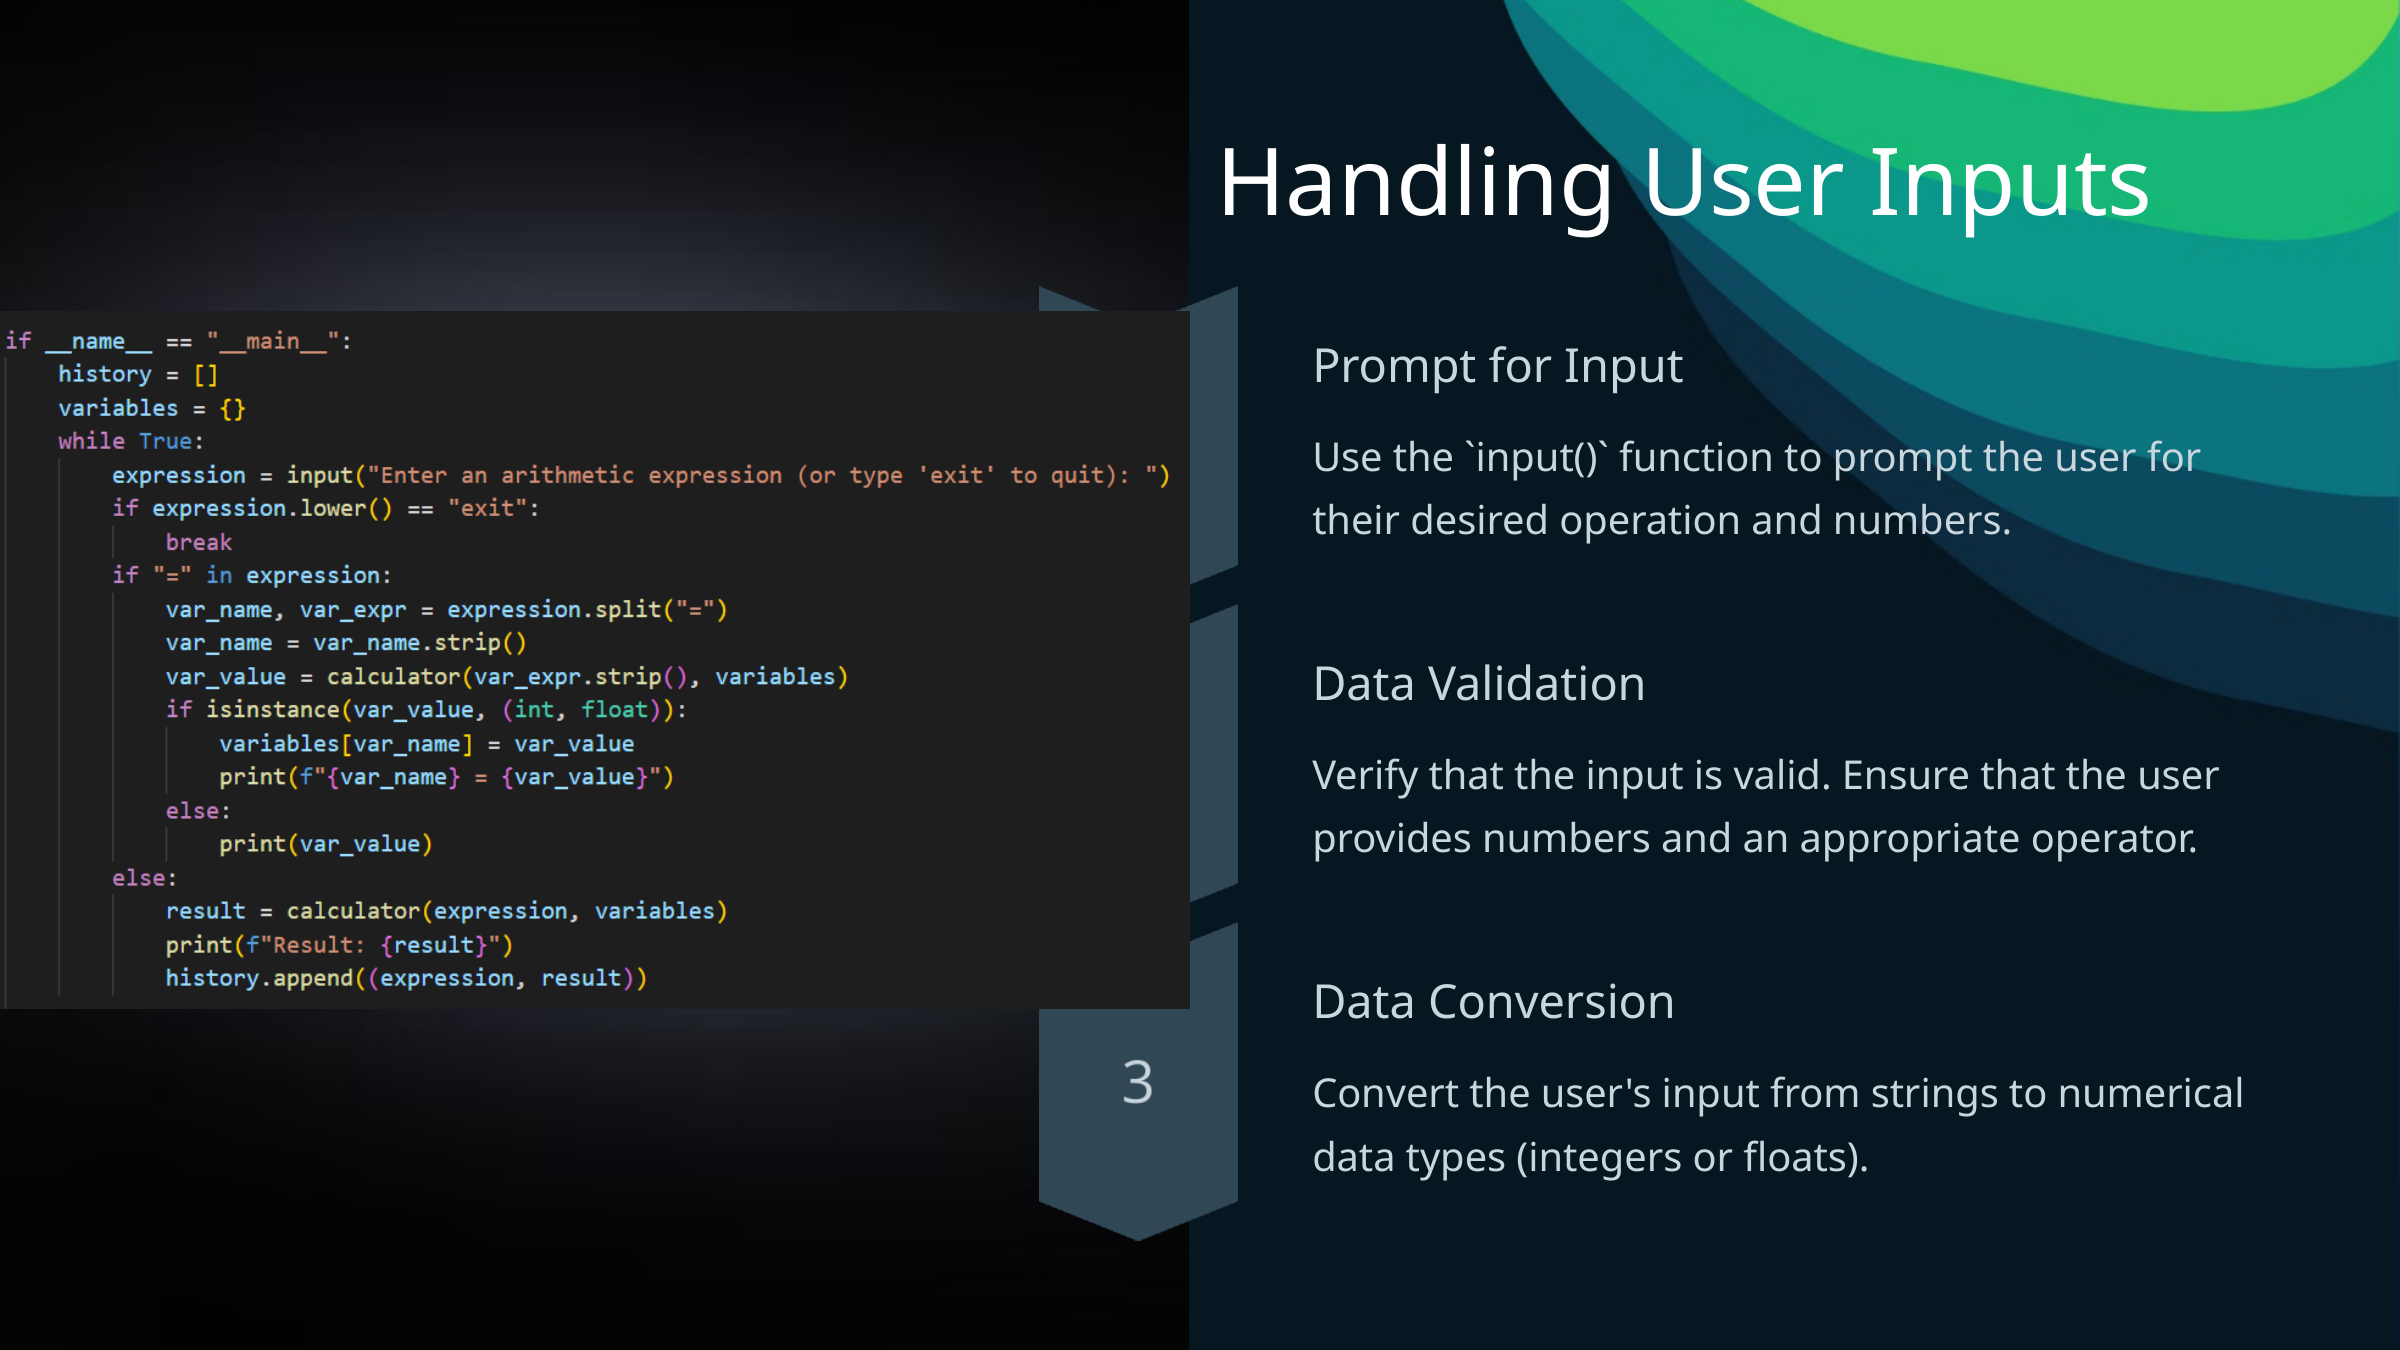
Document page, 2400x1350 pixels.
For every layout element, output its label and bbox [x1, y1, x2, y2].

picture [0, 0, 2400, 1350]
list [0, 311, 1190, 1009]
